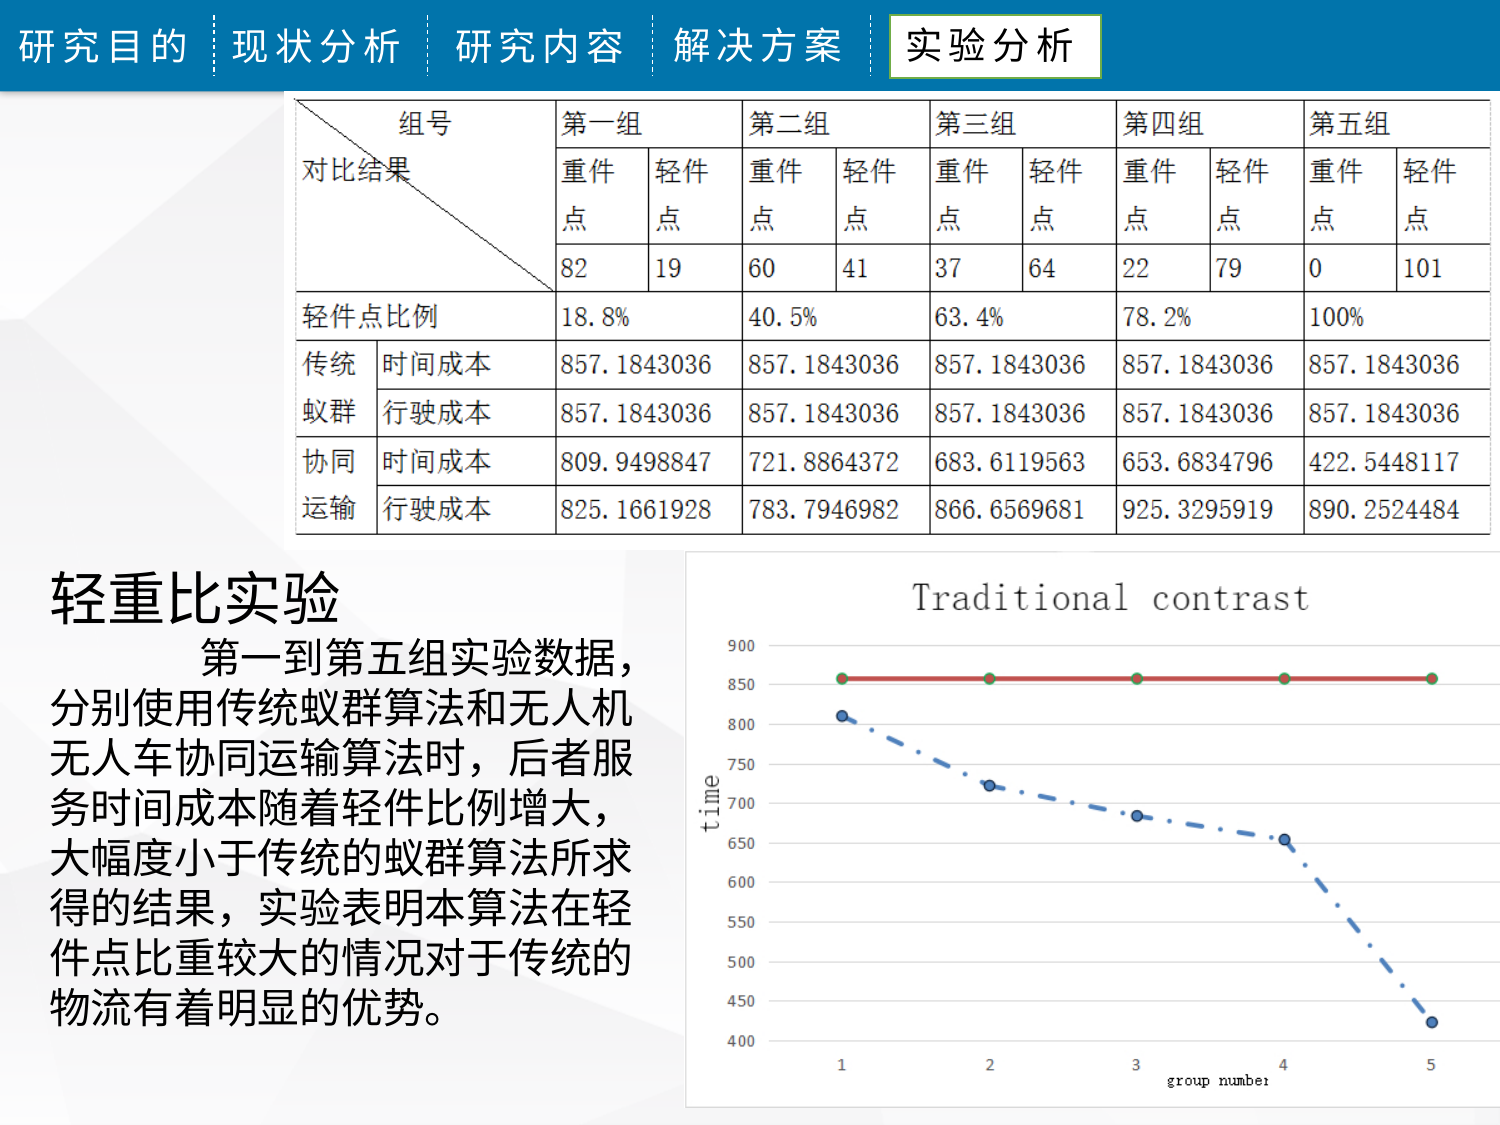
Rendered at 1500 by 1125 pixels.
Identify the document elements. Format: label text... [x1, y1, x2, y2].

text_box 解决方案 [658, 14, 871, 75]
picture [0, 92, 1500, 1125]
text_box 现状分析 [217, 15, 430, 76]
text_box 实验分析 [890, 14, 1103, 75]
text_box [889, 14, 1102, 79]
text_box [0, 0, 1500, 92]
text_box 研究内容 [440, 15, 653, 76]
text_box 研究目的 [4, 15, 213, 76]
text_box 轻重比实验 第一到第五组实验数据，分别使用传统蚁群算法和无人机无人车协同运输算法时，后者服务时间成本随着轻件比例增大，大幅度小于传统的蚁群算法所求得的结果，实验表明本算法在轻件点比重较大的情况对于传统的物流有着明显的优势。 [34, 554, 659, 1040]
